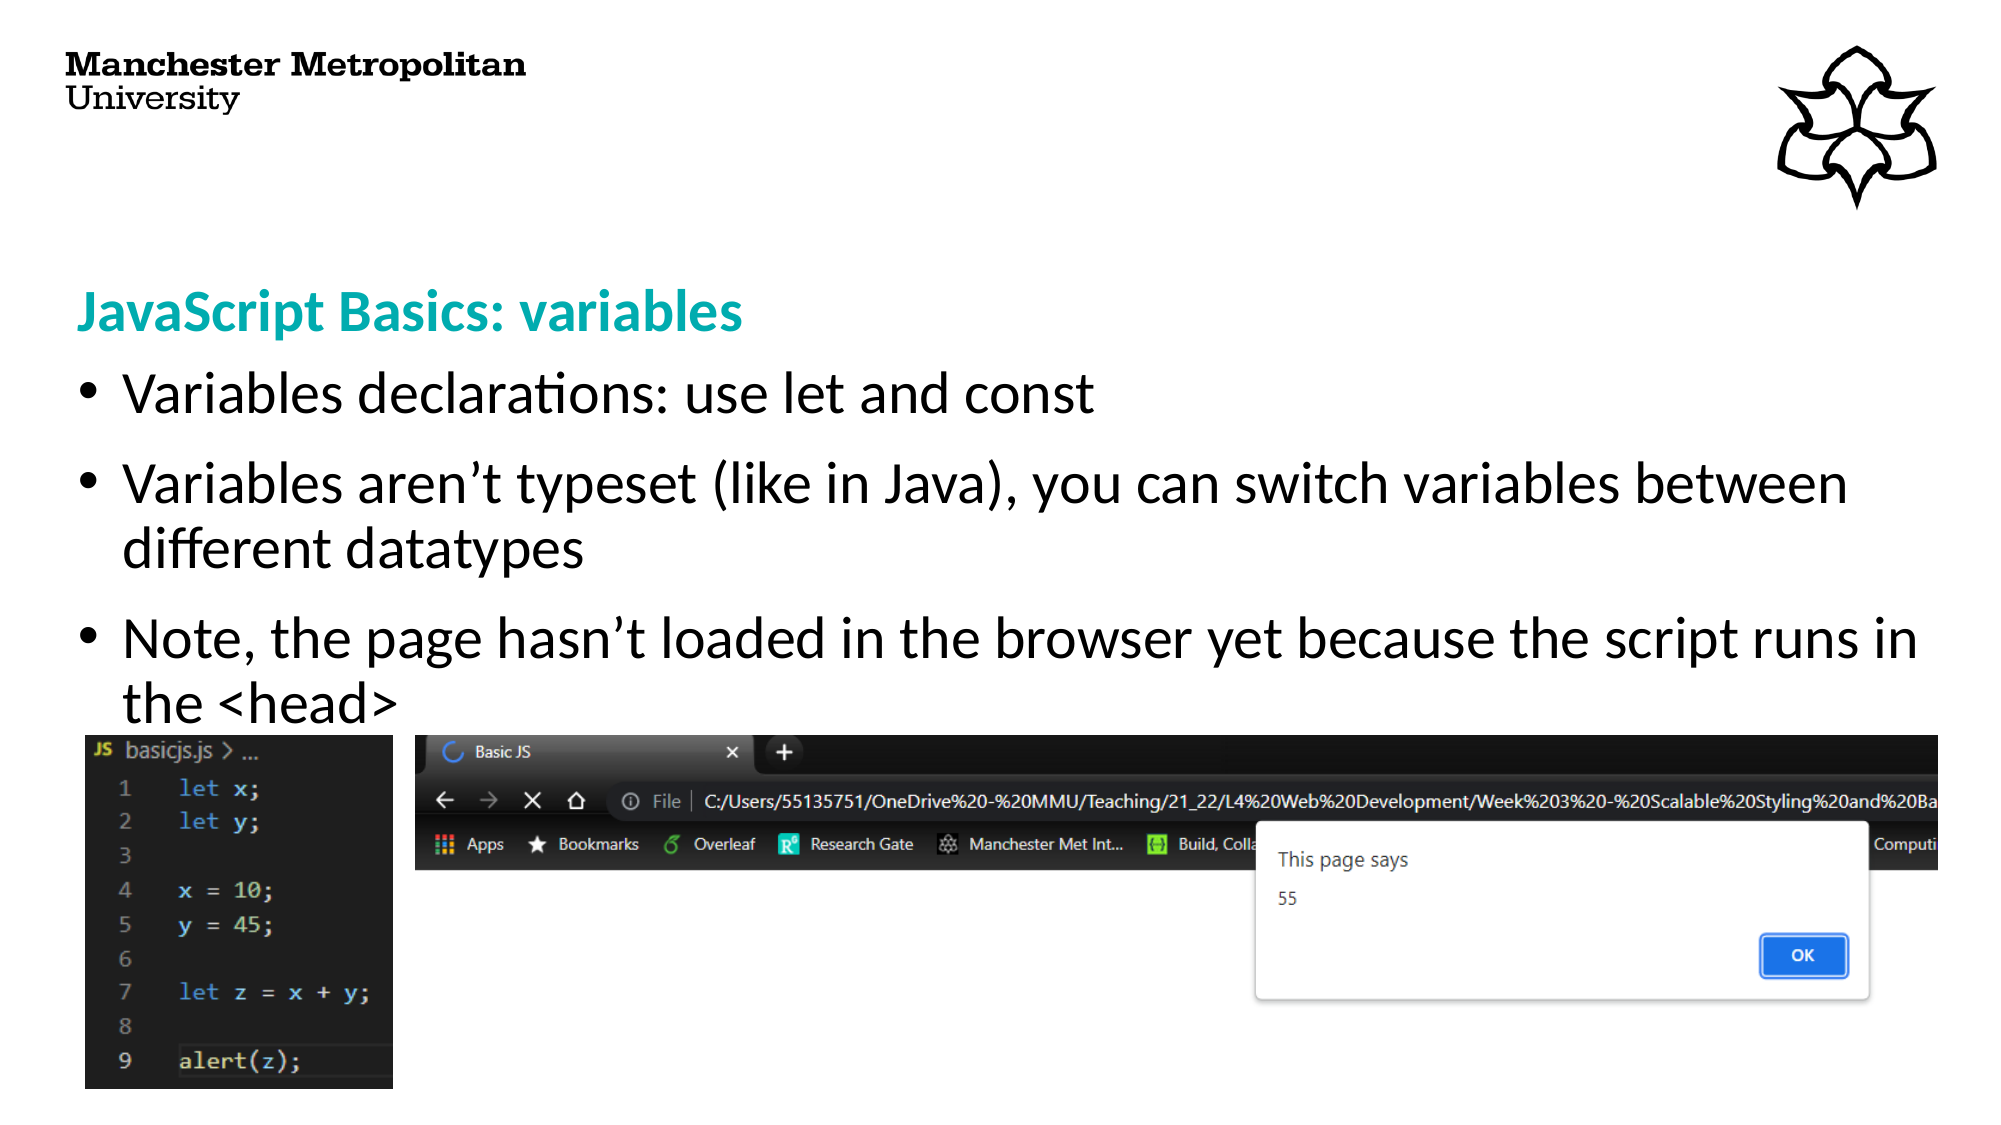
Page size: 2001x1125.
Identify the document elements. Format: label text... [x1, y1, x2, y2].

picture [85, 735, 393, 1089]
list Variables declarations: use let and const Variables aren’t typeset (like in Java), you can switch variables between different datatypes Note, the page hasn’t loaded in the browser yet because the script runs in the <head> [62, 352, 1938, 961]
picture [415, 735, 1938, 1075]
title JavaScript Basics: variables [62, 270, 1788, 352]
picture [1765, 34, 1948, 221]
picture [55, 42, 536, 124]
